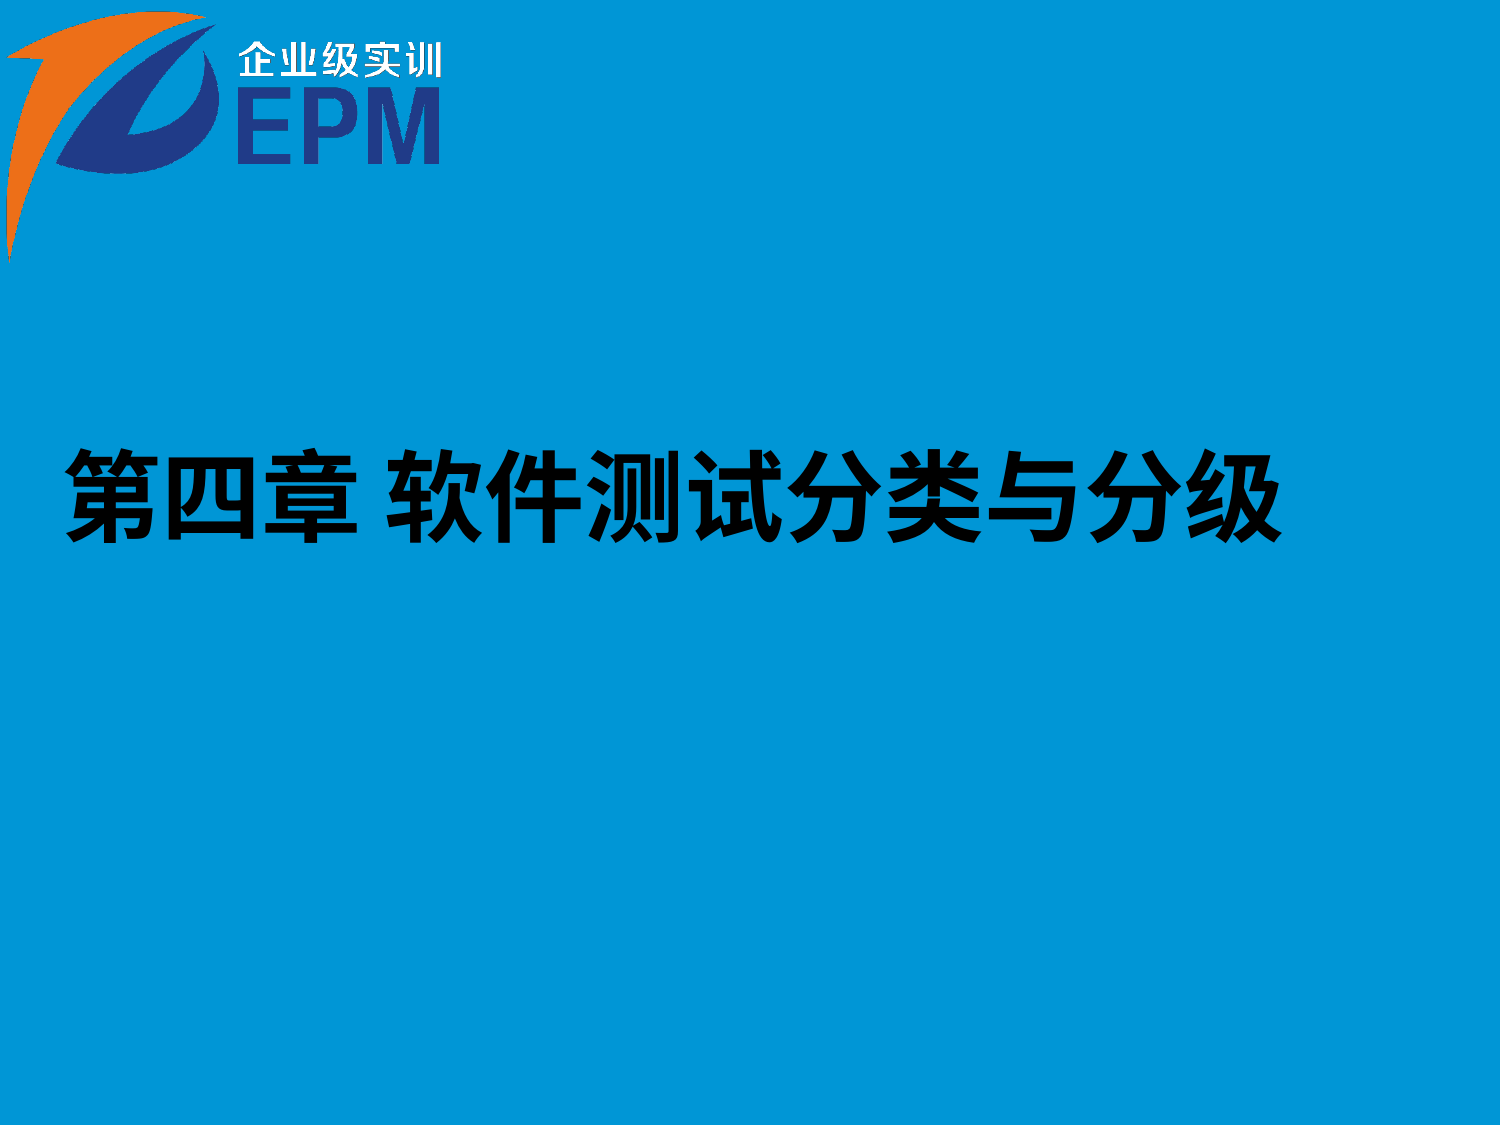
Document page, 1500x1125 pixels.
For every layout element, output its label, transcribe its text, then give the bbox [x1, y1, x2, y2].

picture [324, 44, 356, 76]
picture [369, 88, 438, 163]
picture [283, 49, 288, 65]
picture [366, 42, 398, 51]
picture [407, 54, 417, 74]
picture [369, 57, 379, 61]
picture [323, 43, 335, 67]
picture [282, 43, 316, 75]
picture [366, 51, 399, 77]
picture [239, 88, 289, 163]
picture [240, 42, 274, 56]
title 第四章 软件测试分类与分级 [41, 361, 1328, 621]
picture [57, 28, 218, 173]
picture [305, 88, 356, 163]
picture [7, 12, 201, 258]
picture [417, 43, 424, 76]
picture [310, 49, 315, 65]
picture [240, 53, 273, 75]
